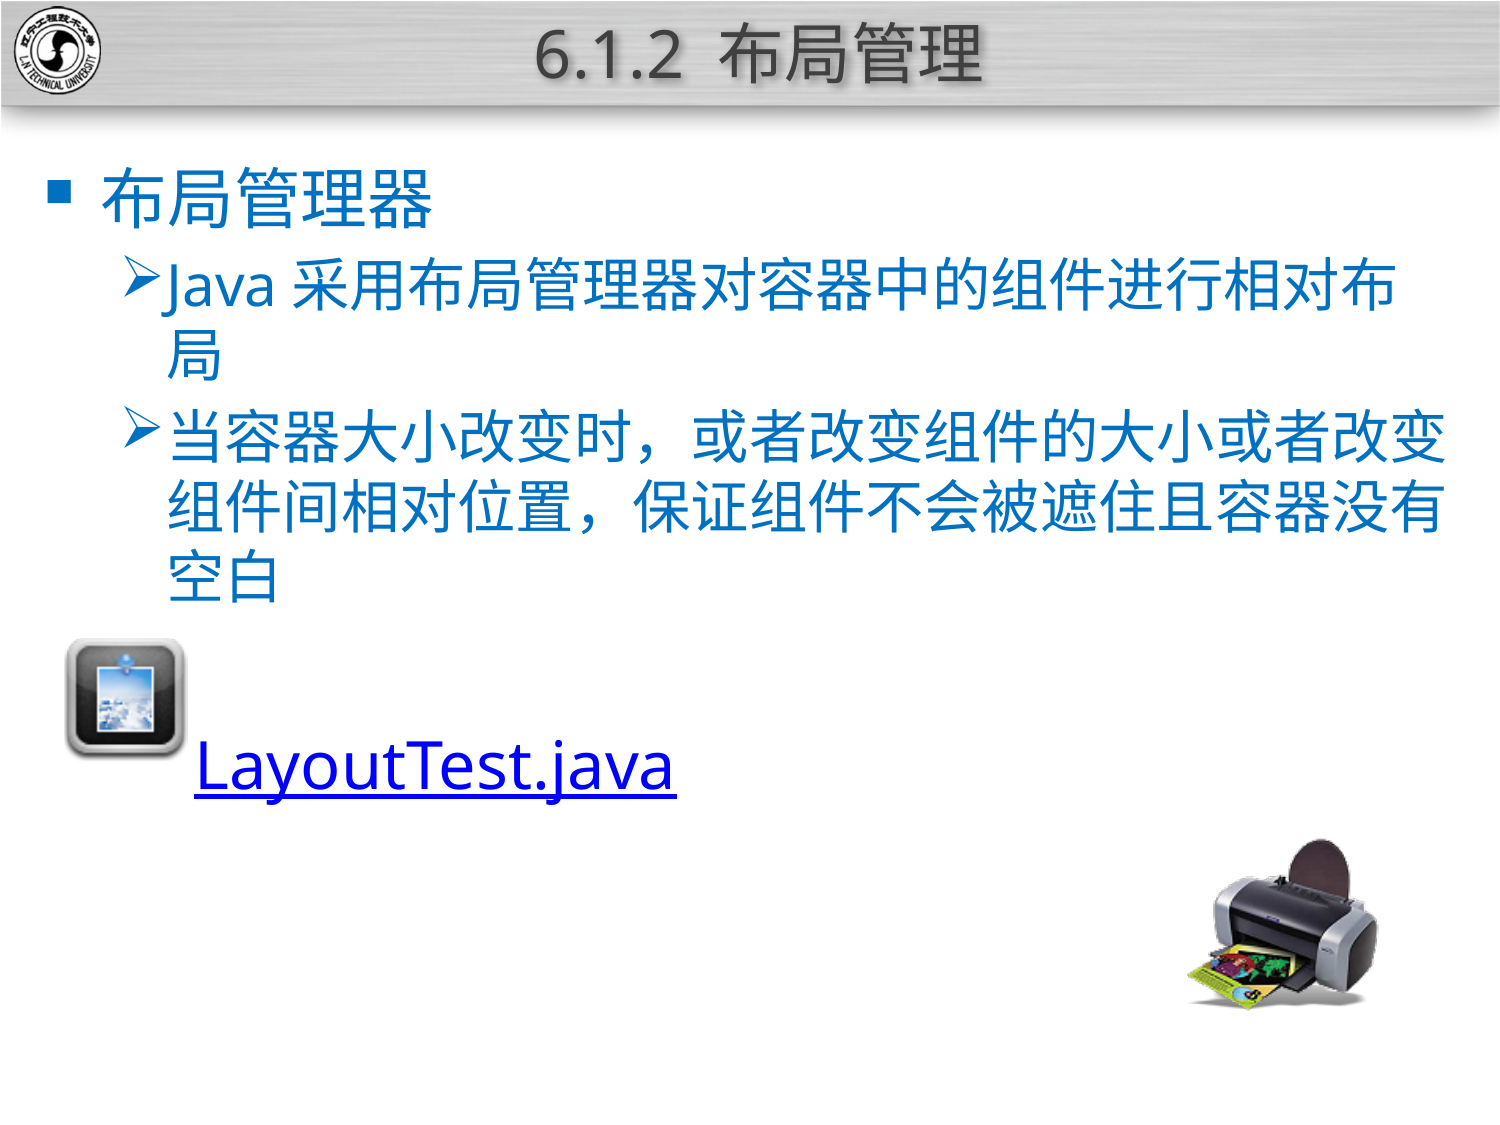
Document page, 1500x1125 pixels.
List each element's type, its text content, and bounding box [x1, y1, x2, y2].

list 布局管理器 Java采用布局管理器对容器中的组件进行相对布局 当容器大小改变时，或者改变组件的大小或者改变组件间相对位置，保证组件不会被遮住且容器没有空白 LayoutTest.java [29, 149, 1471, 1106]
picture [1186, 822, 1388, 1023]
picture [2, 2, 1499, 172]
picture [64, 638, 189, 764]
title 6.1.2 布局管理 [108, 0, 1410, 103]
